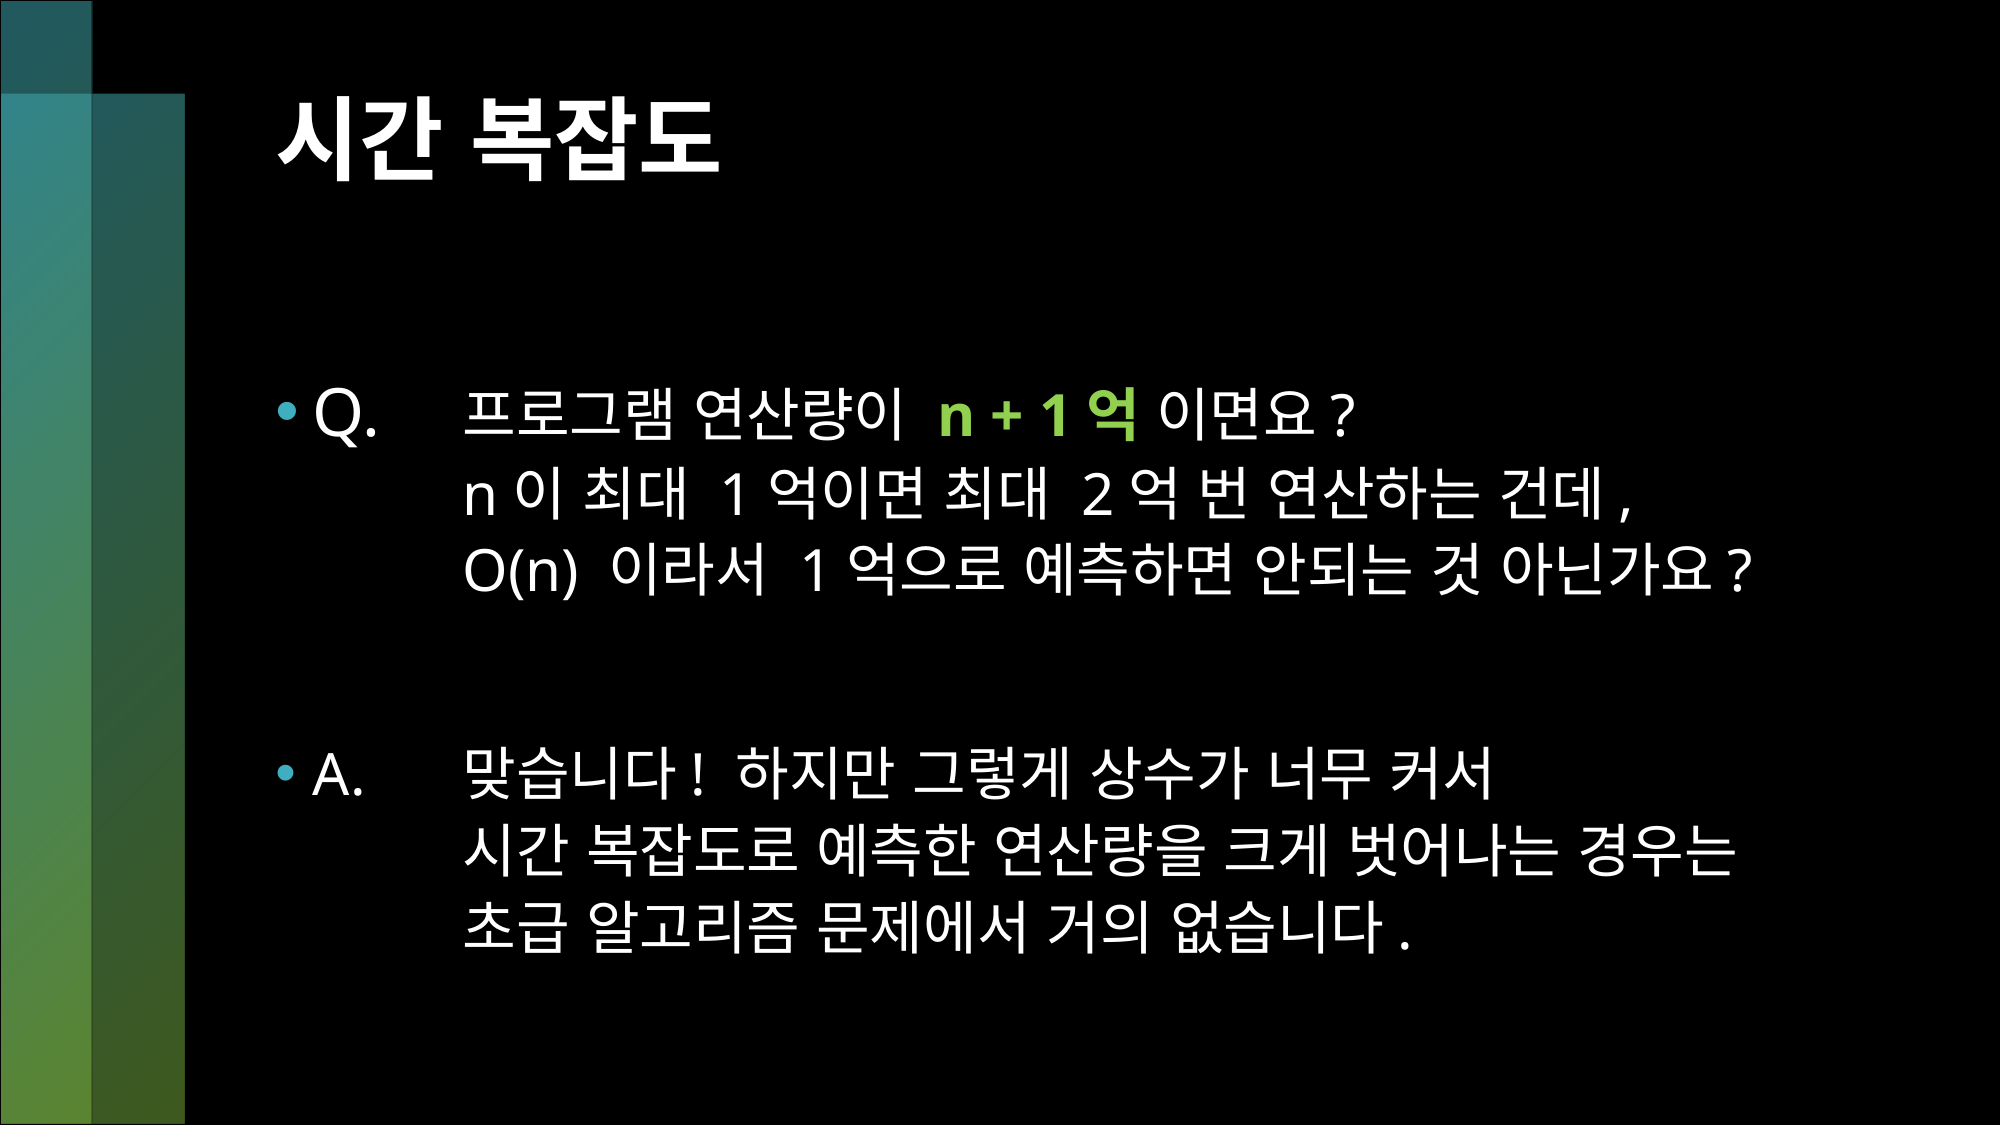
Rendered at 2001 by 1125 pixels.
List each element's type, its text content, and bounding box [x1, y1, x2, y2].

list Q. 프로그램 연산량이 n + 1억 이면요? n이 최대 1억이면 최대 2억 번 연산하는 건데, O(n) 이라서 1억으로 예측하면 안되는 것 아닌가요? A. 맞습니다! 하지만 그렇게 상수가 너무 커서 시간 복잡도로 예측한 연산량을 크게 벗어나는 경우는 초급 알고리즘 문제에서 거의 없습니다. [260, 354, 1970, 1051]
title 시간 복잡도 [260, 74, 1817, 329]
